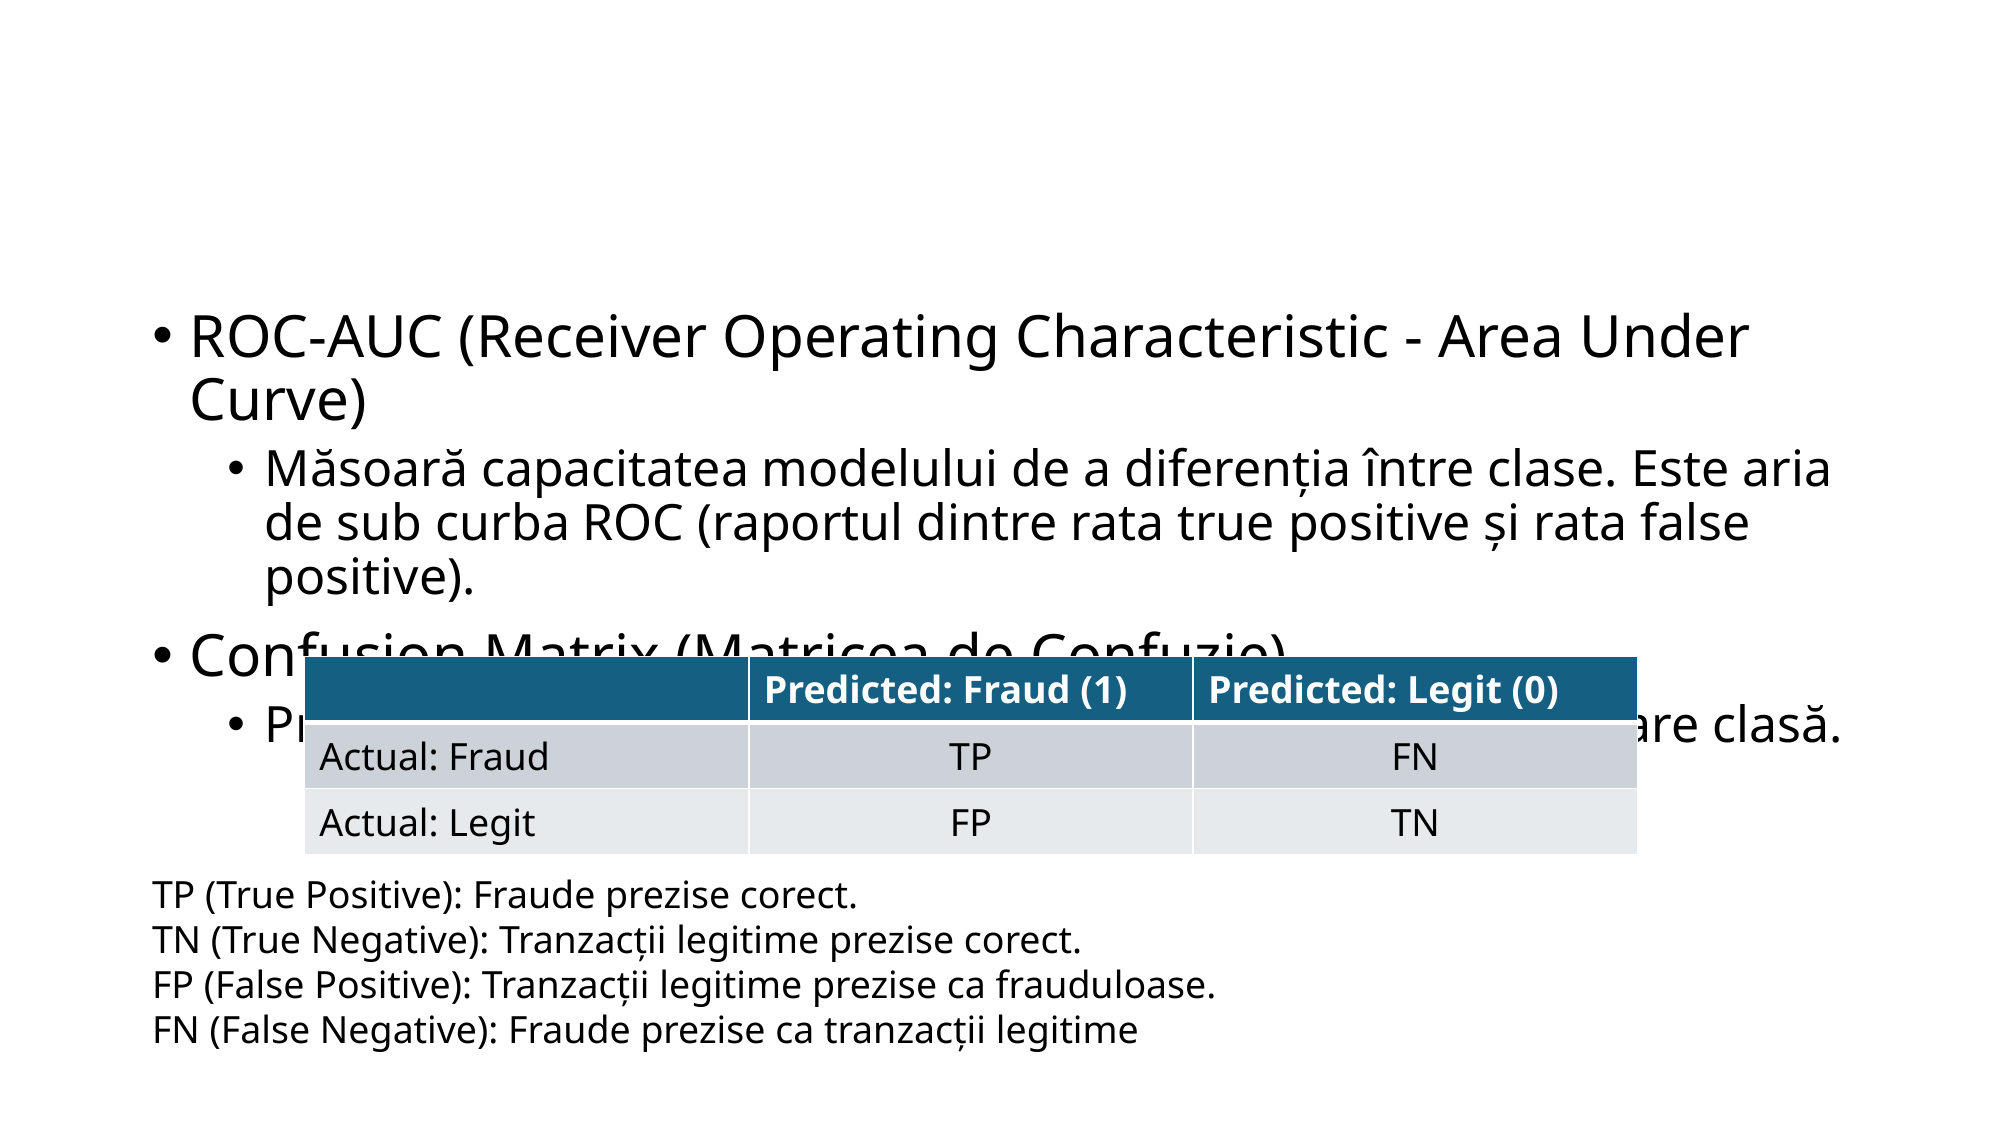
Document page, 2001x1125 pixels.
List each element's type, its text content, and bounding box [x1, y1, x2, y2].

text_box TP (True Positive): Fraude prezise corect. TN (True Negative): Tranzacții legitime prezise corect. FP (False Positive): Tranzacții legitime prezise ca frauduloase. FN (False Negative): Fraude prezise ca tranzacții legitime [137, 863, 1916, 1058]
table_header [305, 657, 748, 720]
table_cell TN [1194, 789, 1637, 854]
table_cell FN [1194, 725, 1637, 788]
table_cell TP [750, 725, 1192, 788]
table_cell Actual: Fraud [305, 725, 748, 788]
table_header Predicted: Fraud (1) [750, 657, 1192, 720]
table_cell Actual: Legit [305, 789, 748, 854]
table_header Predicted: Legit (0) [1194, 657, 1637, 720]
table_cell FP [750, 789, 1192, 854]
list ROC-AUC (Receiver Operating Characteristic - Area Under Curve) Măsoară capacitatea modelului de a diferenția între clase. Este aria de sub curba ROC (raportul dintre rata true positive și rata false positive). Confusion Matrix (Matricea de Confuzie) Prezintă numărul de predicții corecte și greșite pentru fiecare clasă. [137, 299, 1863, 863]
